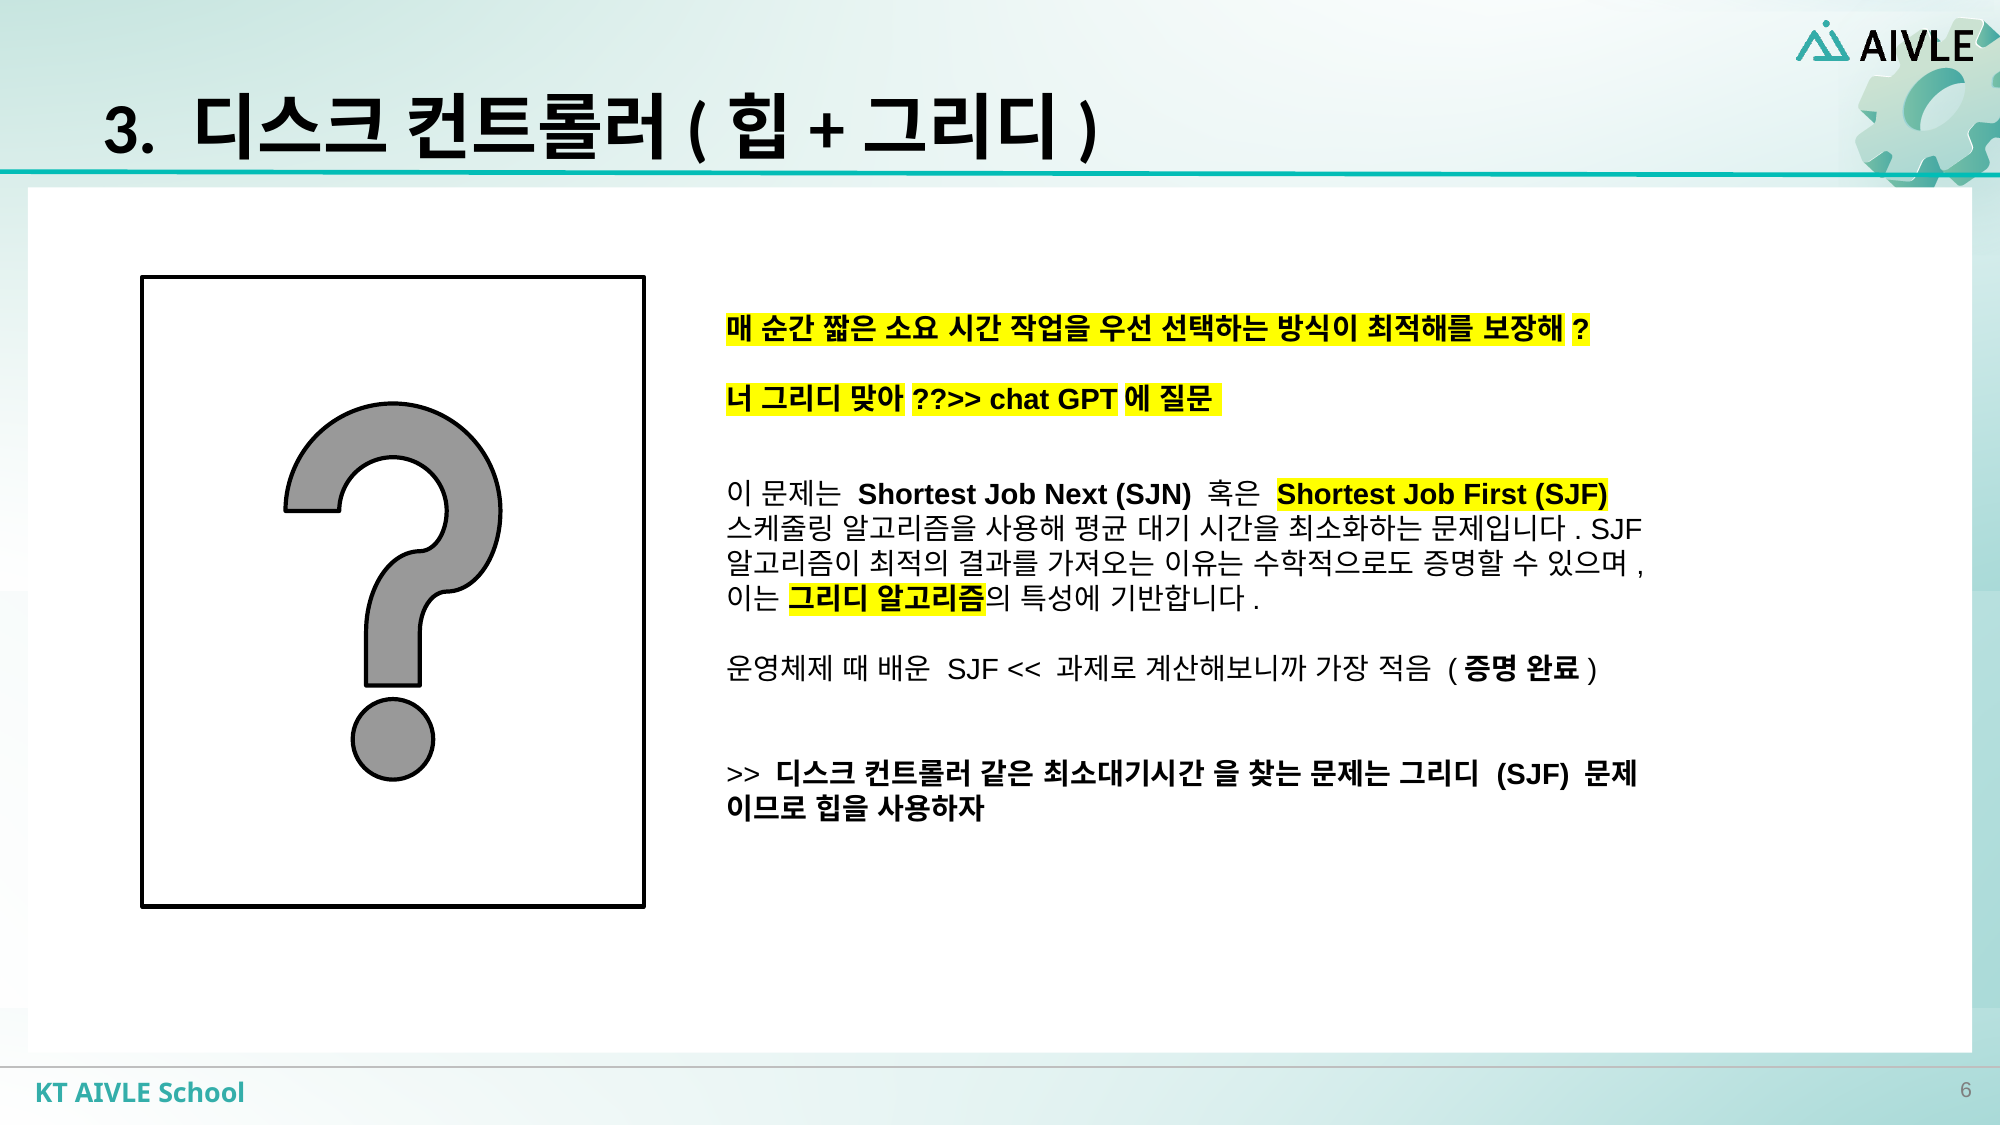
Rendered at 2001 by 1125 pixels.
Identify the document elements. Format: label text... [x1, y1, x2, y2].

picture [0, 174, 2000, 1066]
picture [0, 1068, 2000, 1125]
text_box [140, 275, 646, 909]
title 3. 디스크 컨트롤러(힙+그리디) [87, 83, 1863, 181]
text_box 이 문제는 Shortest Job Next (SJN) 혹은 Shortest Job First (SJF) 스케줄링 알고리즘을 사용해 평균 대기 시간을 최소화하는 문제입니다. SJF 알고리즘이 최적의 결과를 가져오는 이유는 수학적으로도 증명할 수 있으며, 이는 그리디 알고리즘의 특성에 기반합니다. 운영체제 때 배운 SJF << 과제로 계산해보니까 가장 적음 (증명 완료) >> 디스크 컨트롤러 같은 최소대기시간 을 찾는 문제는 그리디 (SJF) 문제 이므로 힙을 사용하자 [711, 467, 1714, 833]
text_box 매 순간 짧은 소요 시간 작업을 우선 선택하는 방식이 최적해를 보장해? 너 그리디 맞아??>> chat GPT에 질문 [711, 302, 1714, 423]
picture [0, 0, 2000, 172]
